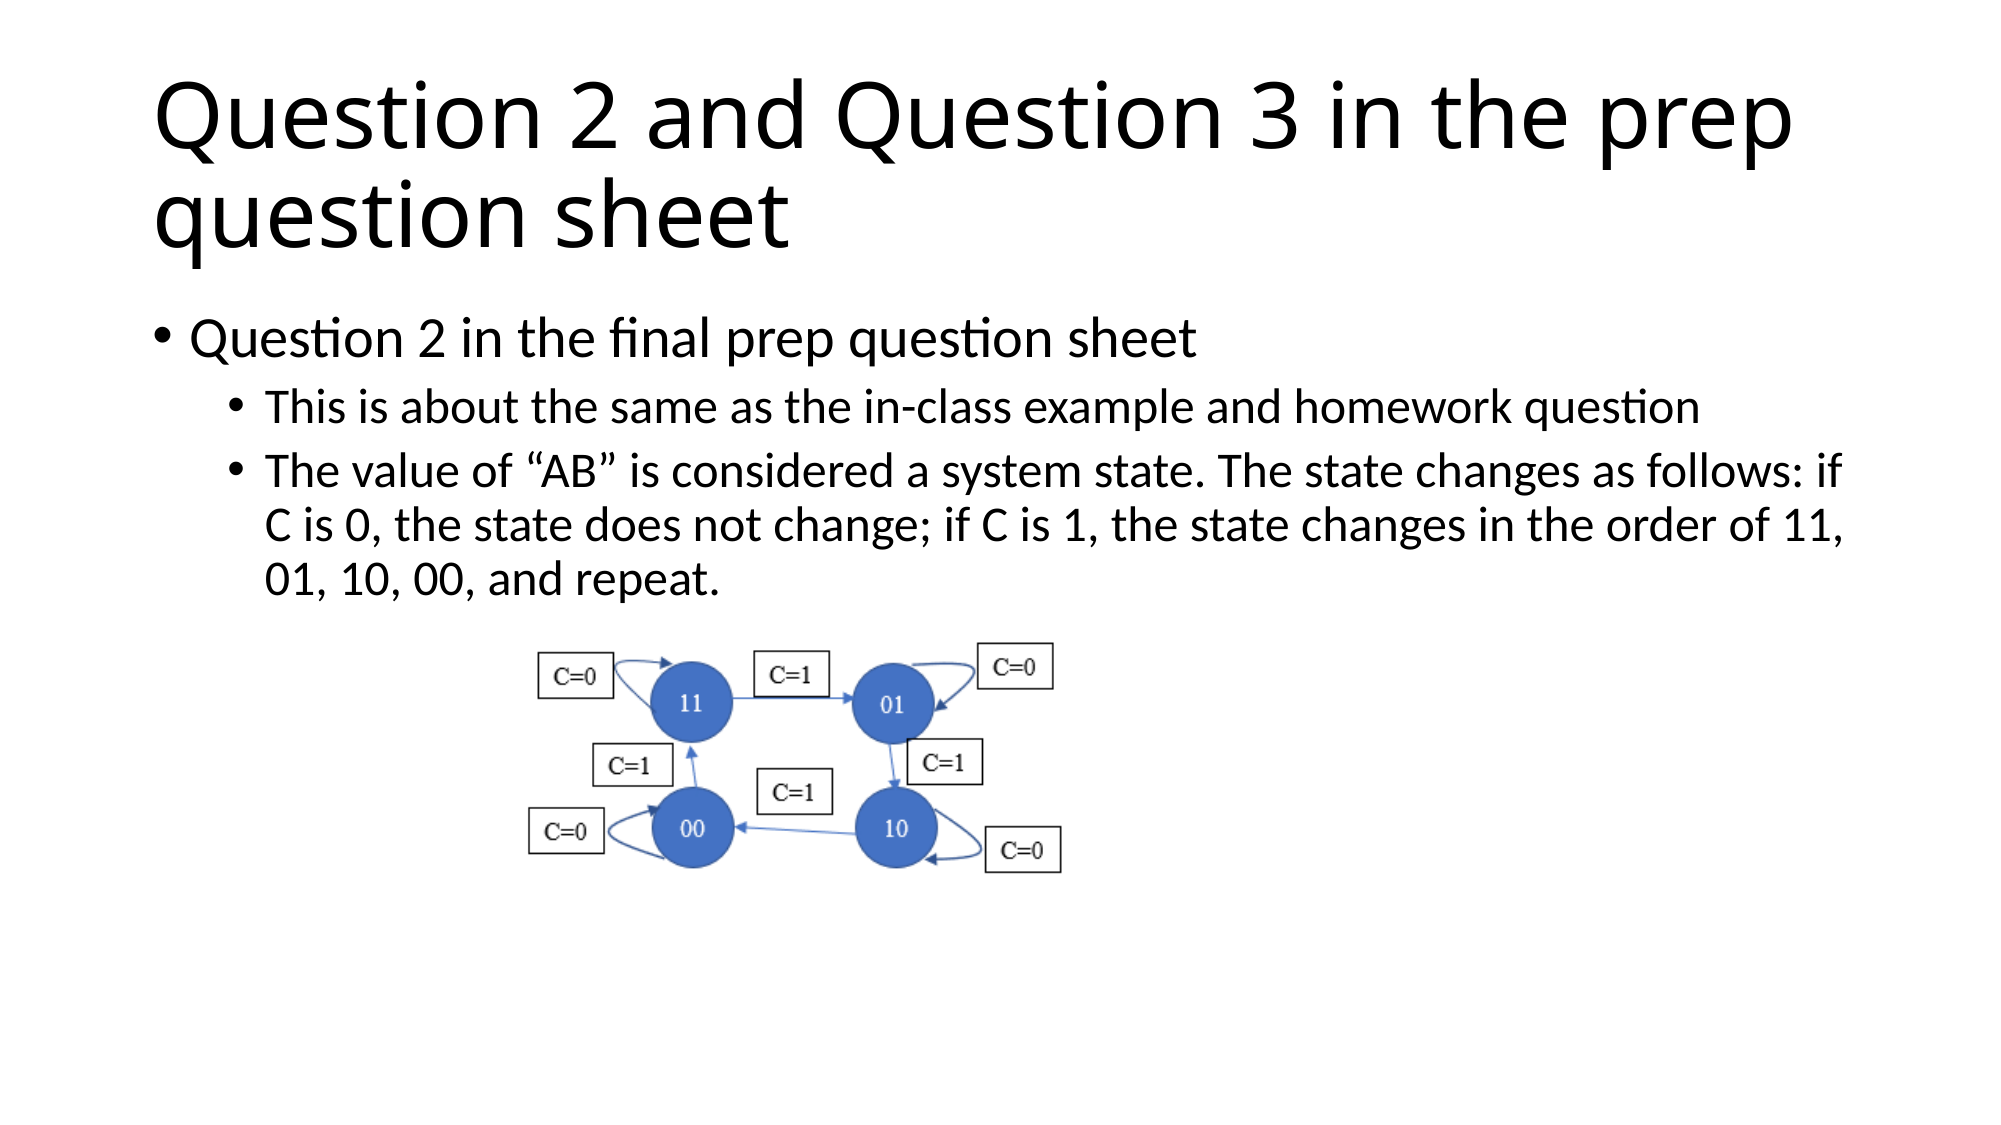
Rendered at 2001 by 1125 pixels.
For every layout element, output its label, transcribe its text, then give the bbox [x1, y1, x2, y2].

picture [516, 635, 1068, 878]
title Question 2 and Question 3 in the prep question sheet [137, 59, 1863, 278]
list Question 2 in the final prep question sheet This is about the same as the in-class example and homework question The value of “AB” is considered a system state. The state changes as follows: if C is 0, the state does not change; if C is 1, the state changes in the order of 11, 01, 10, 00, and repeat. [137, 299, 1863, 1014]
